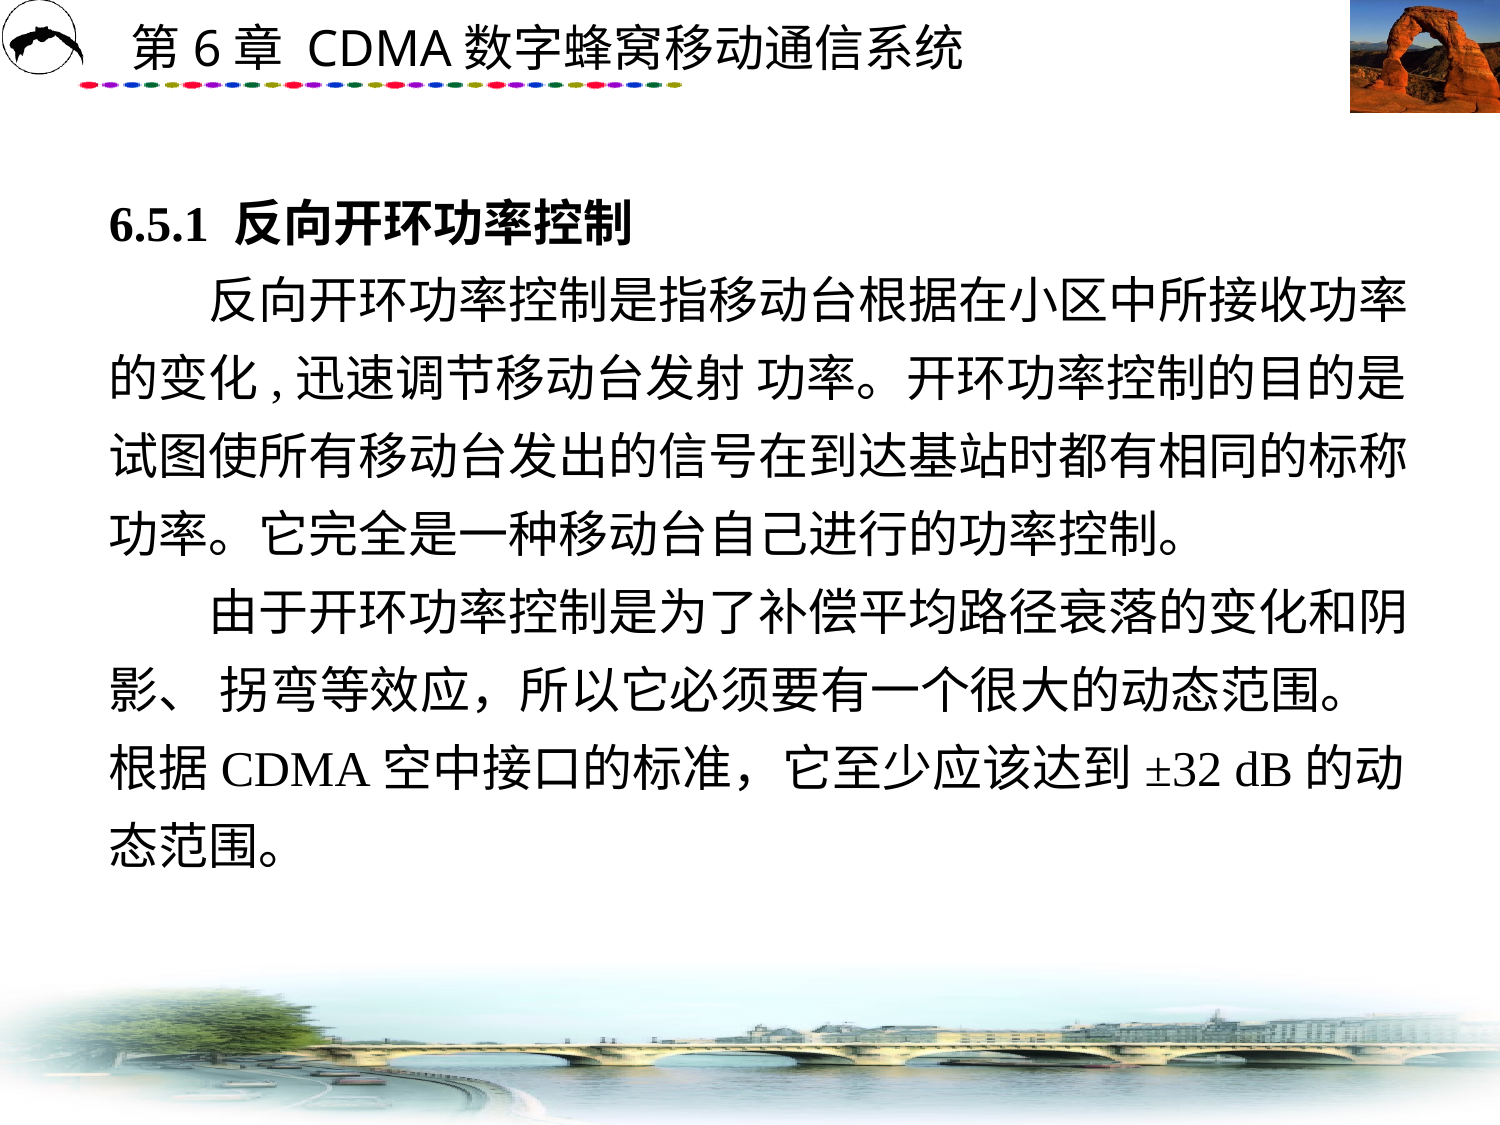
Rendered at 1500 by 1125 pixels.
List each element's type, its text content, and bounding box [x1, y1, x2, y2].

picture [1350, 0, 1500, 113]
picture [0, 962, 1500, 1125]
picture [74, 78, 691, 91]
picture [0, 0, 100, 75]
title 6.5.1 反向开环功率控制 反向开环功率控制是指移动台根据在小区中所接收功率的变化,迅速调节移动台发射 功率。开环功率控制的目的是试图使所有移动台发出的信号在到达基站时都有相同的标称 功率。它完全是一种移动台自己进行的功率控制。 由于开环功率控制是为了补偿平均路径衰落的变化和阴影、 拐弯等效应，所以它必须要有一个很大的动态范围。根据CDMA空中接口的标准，它至少应该达到±32 dB的动态范围。 [93, 87, 1426, 1013]
